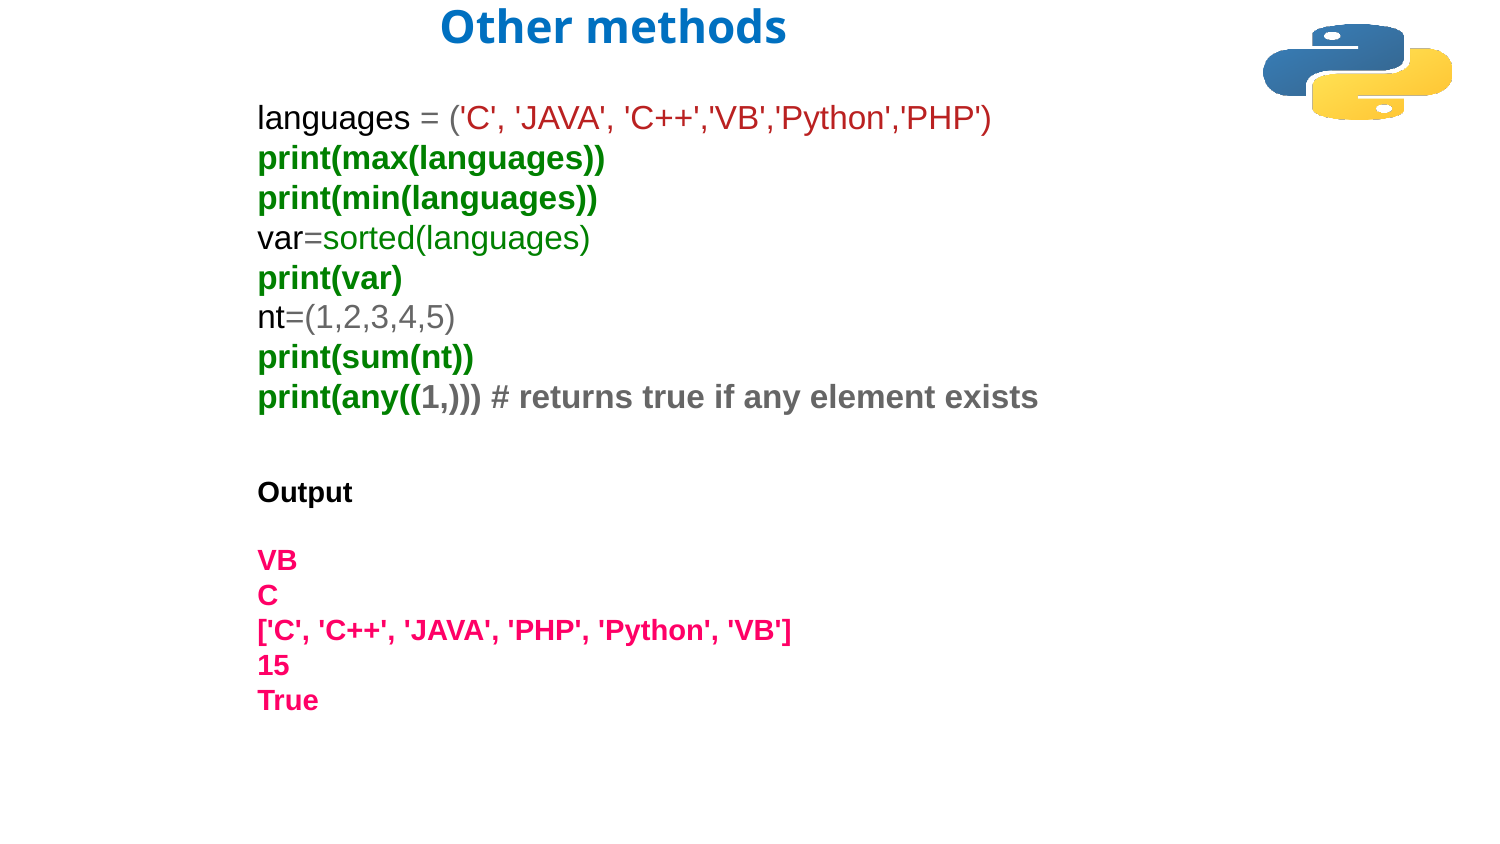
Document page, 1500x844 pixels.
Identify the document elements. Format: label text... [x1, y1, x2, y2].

text_box Other methods [96, 0, 1130, 25]
text_box VB C ['C', 'C++', 'JAVA', 'PHP', 'Python', 'VB'] 15 True [242, 533, 1308, 724]
text_box languages = ('C', 'JAVA', 'C++','VB','Python','PHP') print(max(languages)) print(min(languages)) var=sorted(languages) print(var) nt=(1,2,3,4,5) print(sum(nt)) print(any((1,))) # returns true if any element exists [242, 88, 1197, 423]
picture [1262, 24, 1453, 120]
text_box Output [242, 466, 486, 516]
